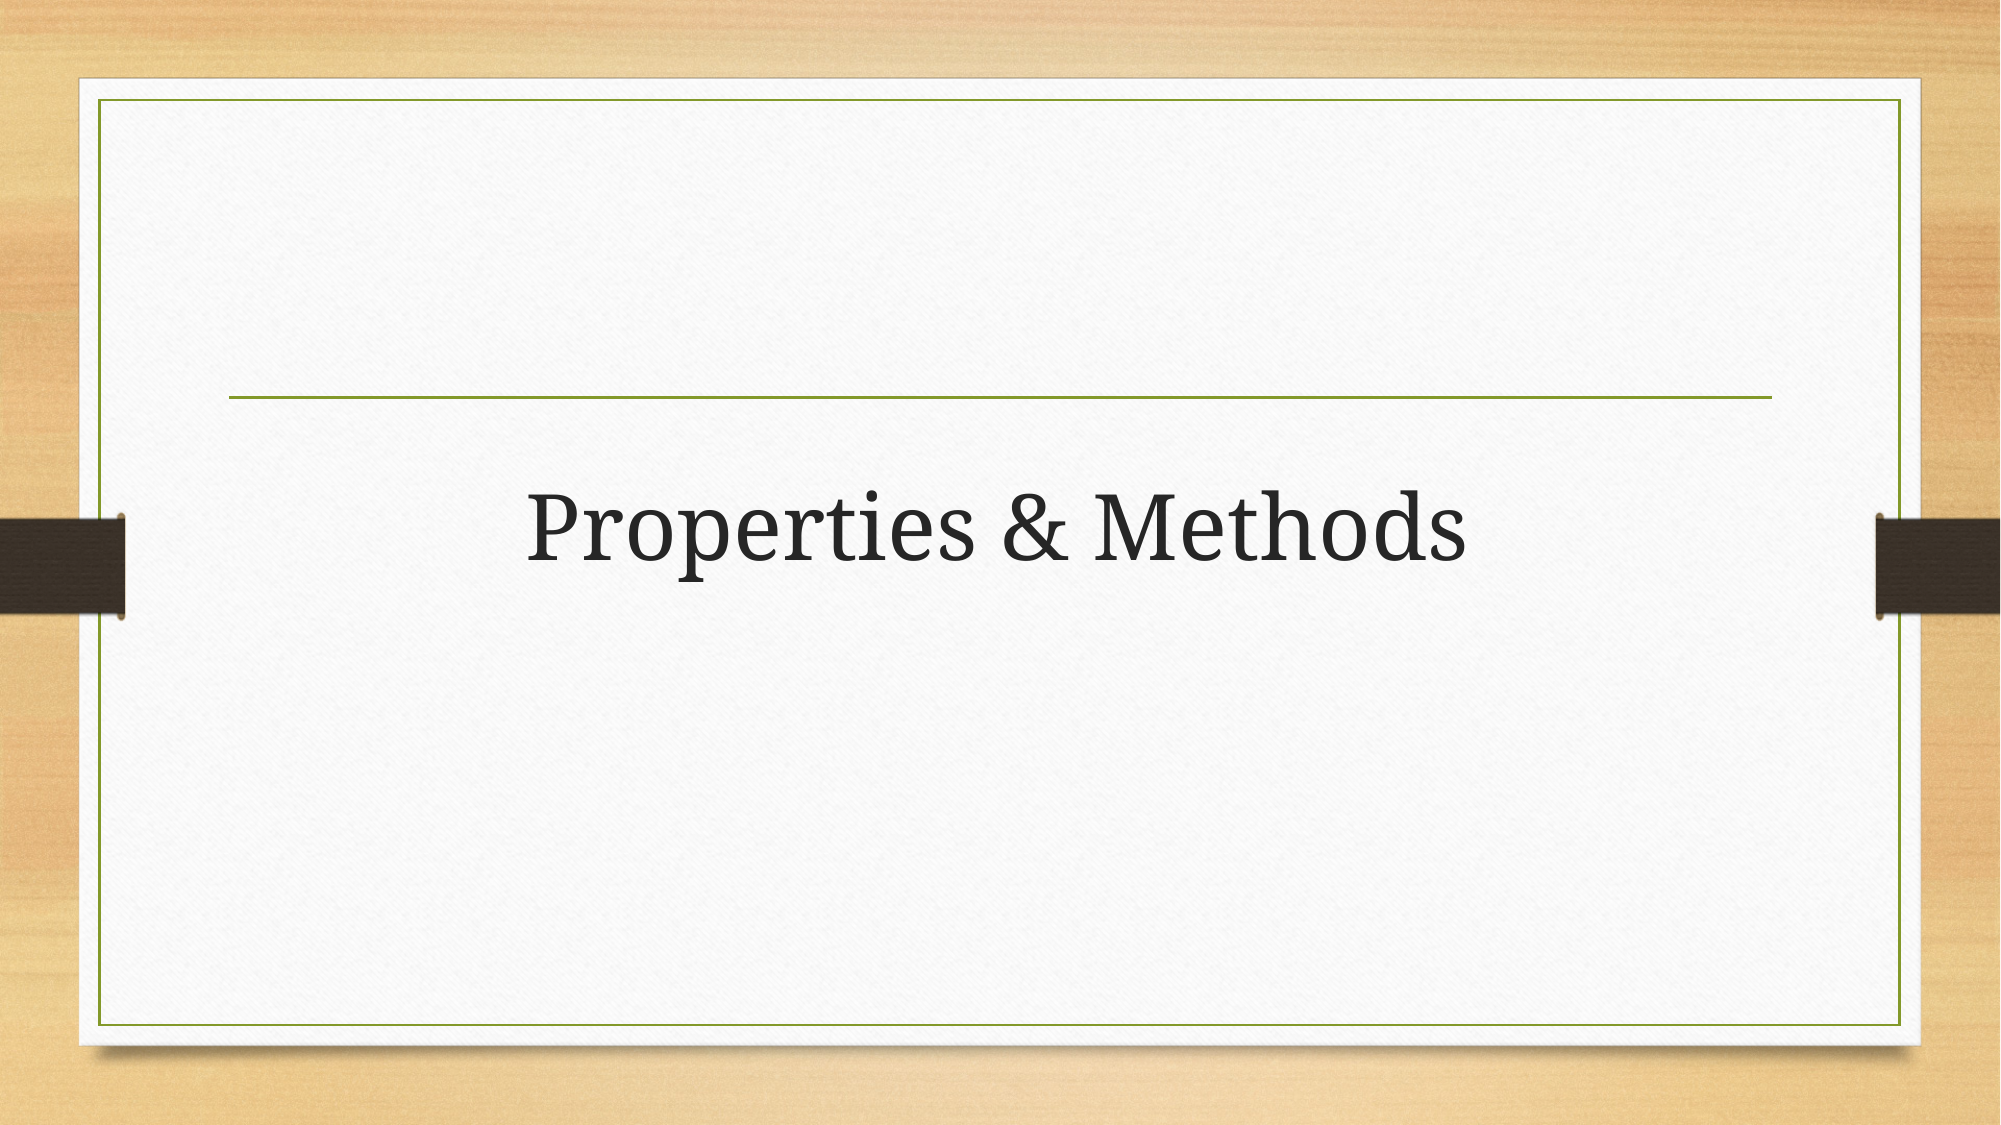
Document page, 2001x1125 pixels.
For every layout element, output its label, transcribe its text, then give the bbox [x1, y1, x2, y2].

picture [0, 0, 2001, 1125]
title Properties & Methods [210, 416, 1786, 631]
